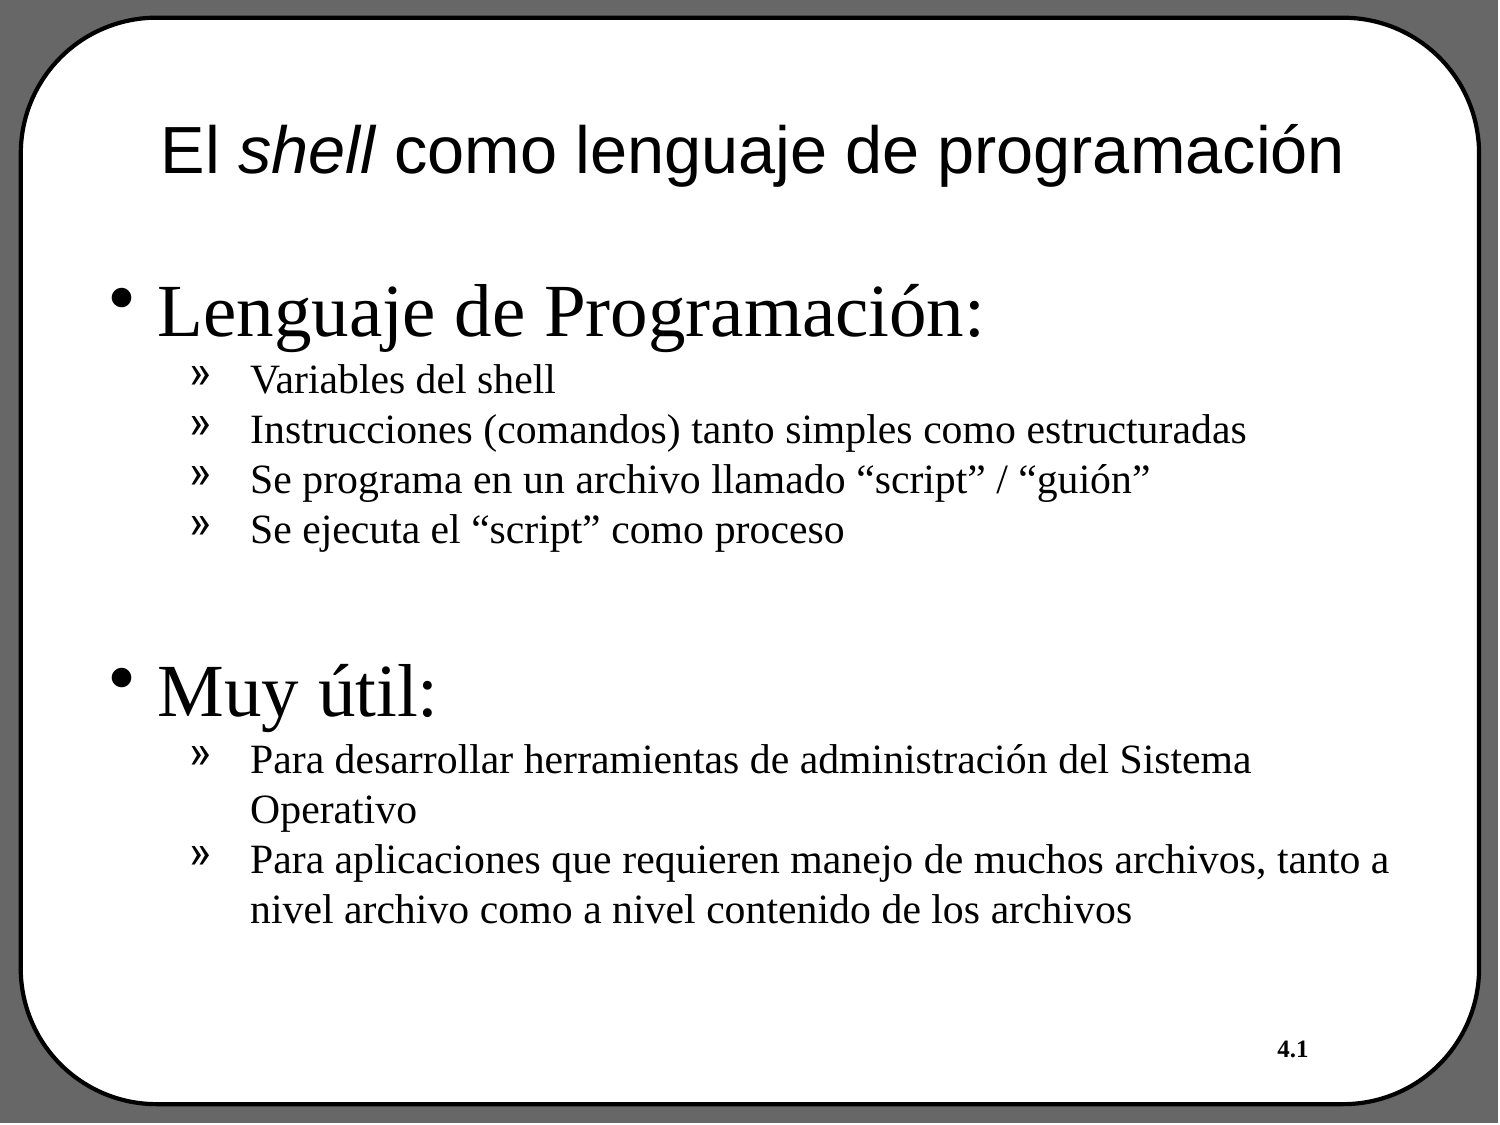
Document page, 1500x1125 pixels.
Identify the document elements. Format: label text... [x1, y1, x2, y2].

title El shell como lenguaje de programación [115, 52, 1392, 225]
list Lenguaje de Programación: Variables del shell Instrucciones (comandos) tanto simples como estructuradas Se programa en un archivo llamado “script” / “guión” Se ejecuta el “script” como proceso Muy útil: Para desarrollar herramientas de administración del Sistema Operativo Para aplicaciones que requieren manejo de muchos archivos, tanto a nivel archivo como a nivel contenido de los archivos [91, 225, 1409, 969]
